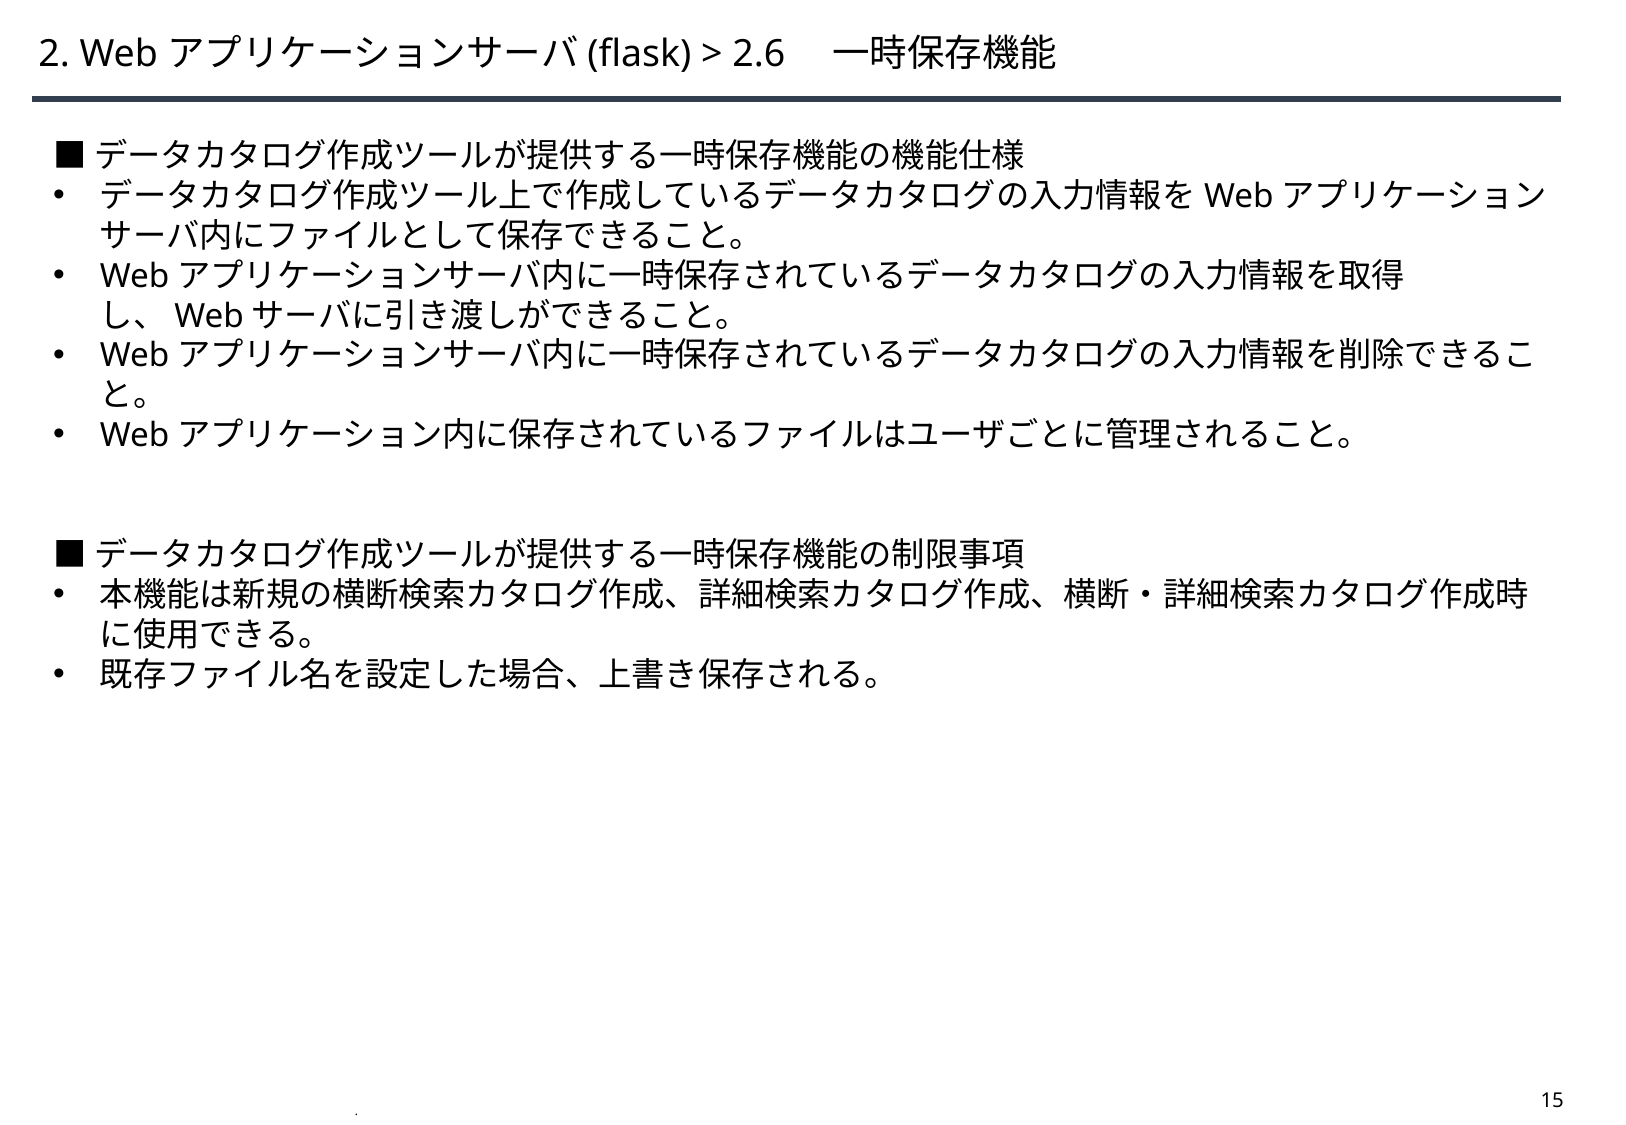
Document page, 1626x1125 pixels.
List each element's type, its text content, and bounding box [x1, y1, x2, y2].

title 2. Webアプリケーションサーバ(flask) > 2.6 一時保存機能 [38, 19, 1526, 91]
text_box ■データカタログ作成ツールが提供する一時保存機能の機能仕様 データカタログ作成ツール上で作成しているデータカタログの入力情報をWebアプリケーションサーバ内にファイルとして保存できること。 Webアプリケーションサーバ内に一時保存されているデータカタログの入力情報を取得し、Webサーバに引き渡しができること。 Webアプリケーションサーバ内に一時保存されているデータカタログの入力情報を削除できること。 Webアプリケーション内に保存されているファイルはユーザごとに管理されること。 ■データカタログ作成ツールが提供する一時保存機能の制限事項 本機能は新規の横断検索カタログ作成、詳細検索カタログ作成、横断・詳細検索カタログ作成時に使用できる。 既存ファイル名を設定した場合、上書き保存される。 [38, 126, 1563, 829]
